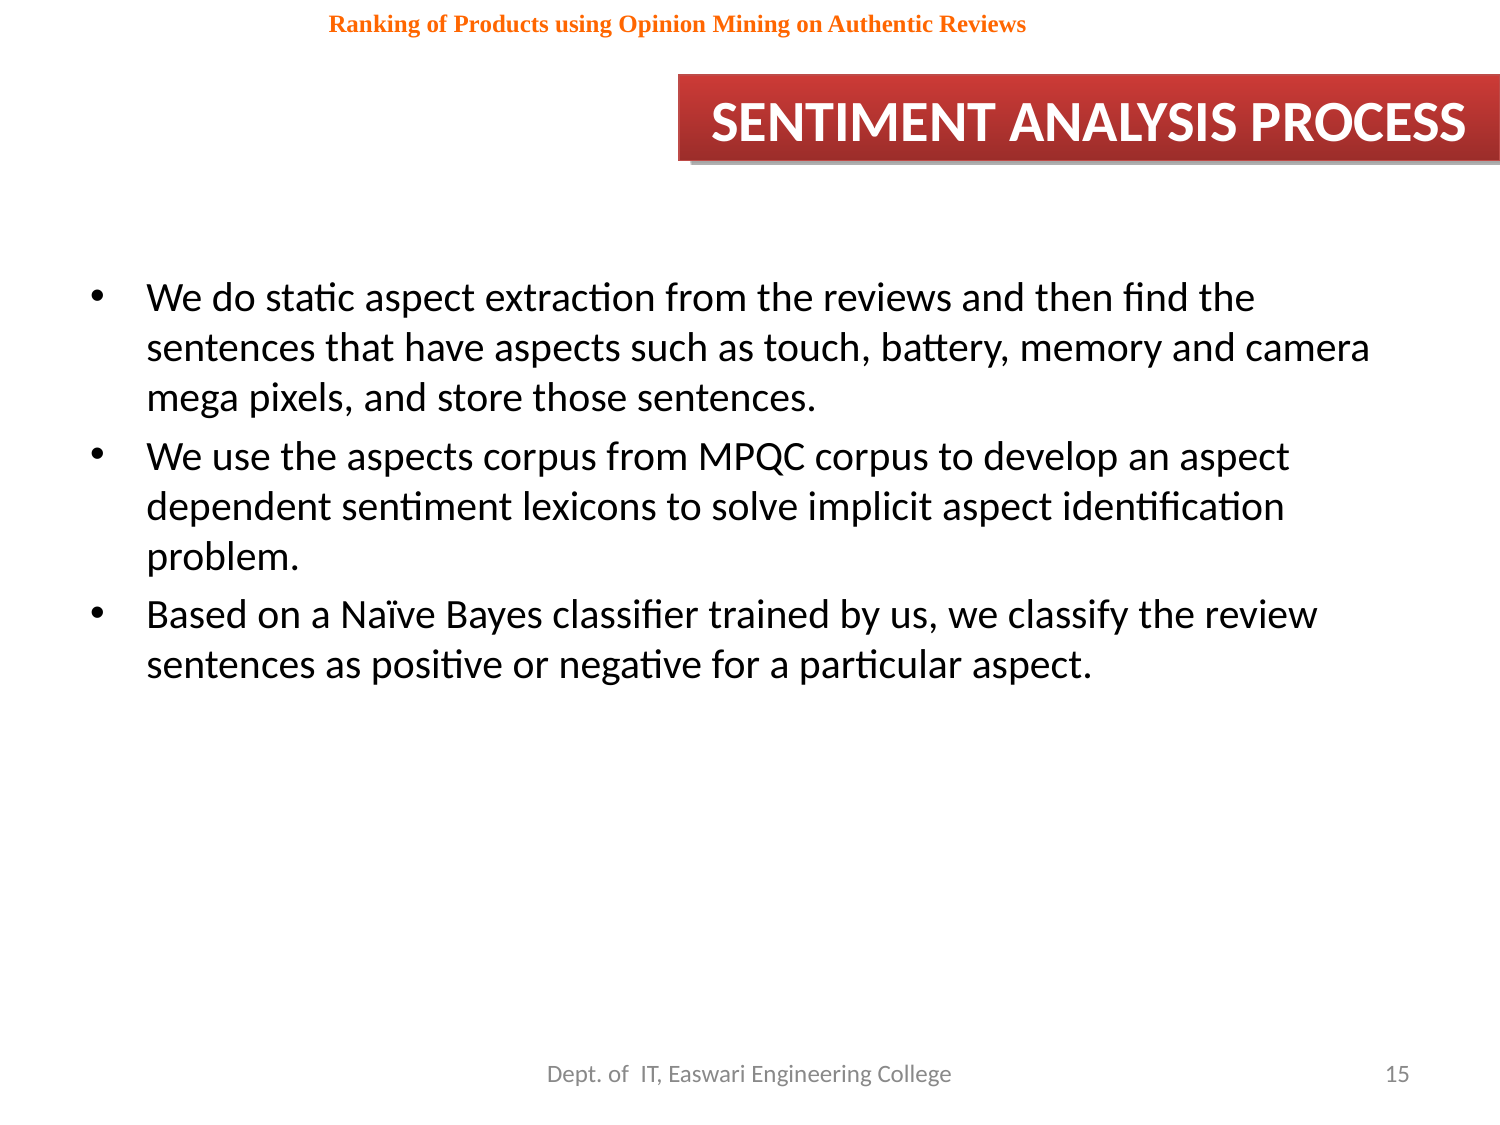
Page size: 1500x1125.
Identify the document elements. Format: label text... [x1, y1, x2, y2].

text_box 15 [1074, 1042, 1425, 1103]
text_box Ranking of Products using Opinion Mining on Authentic Reviews [0, 0, 1500, 45]
text_box Dept. of IT, Easwari Engineering College [512, 1042, 988, 1103]
text_box SENTIMENT ANALYSIS PROCESS [679, 75, 1500, 161]
list We do static aspect extraction from the reviews and then find the sentences that have aspects such as touch, battery, memory and camera mega pixels, and store those sentences. We use the aspects corpus from MPQC corpus to develop an aspect dependent sentiment lexicons to solve implicit aspect identification problem. Based on a Naïve Bayes classifier trained by us, we classify the review sentences as positive or negative for a particular aspect. [75, 262, 1425, 1005]
